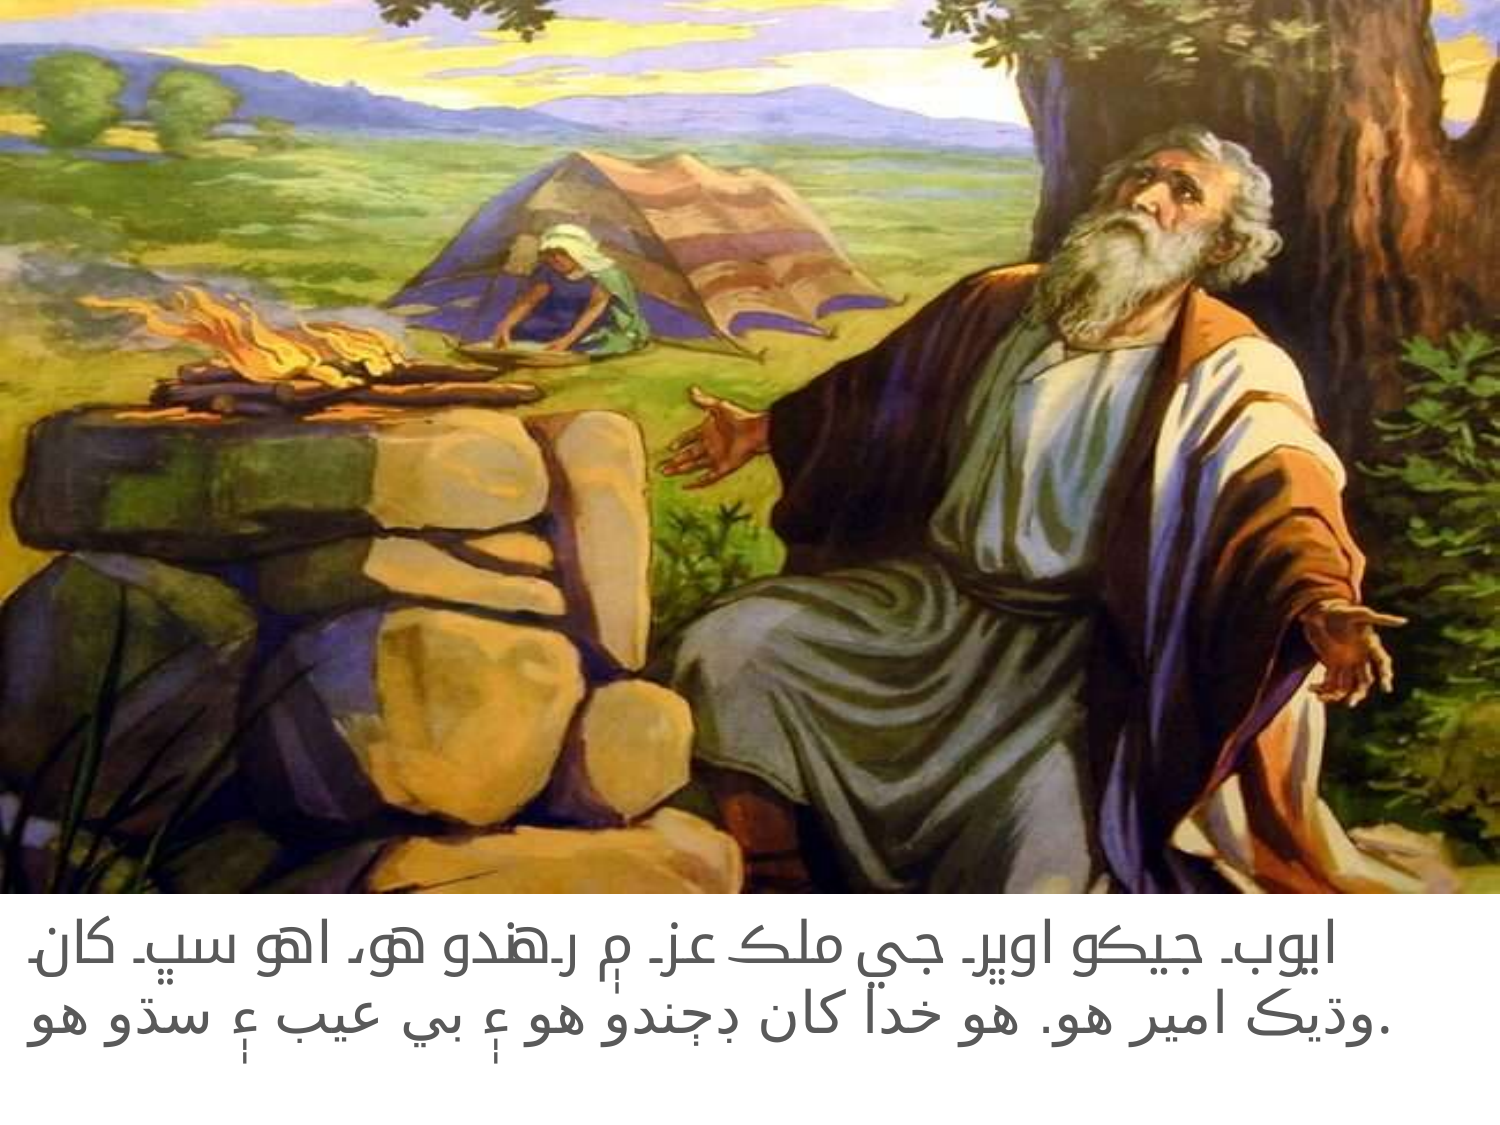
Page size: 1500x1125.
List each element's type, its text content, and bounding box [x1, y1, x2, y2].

picture [0, 0, 1500, 894]
text_box ايوب جيڪو اوڀر جي ملڪ عز ۾ رهندو هو، اهو سڀ کان وڌيڪ امير هو. هو خدا کان ڊڄندو هو ۽ بي عيب ۽ سڌو هو. [14, 902, 1486, 1053]
